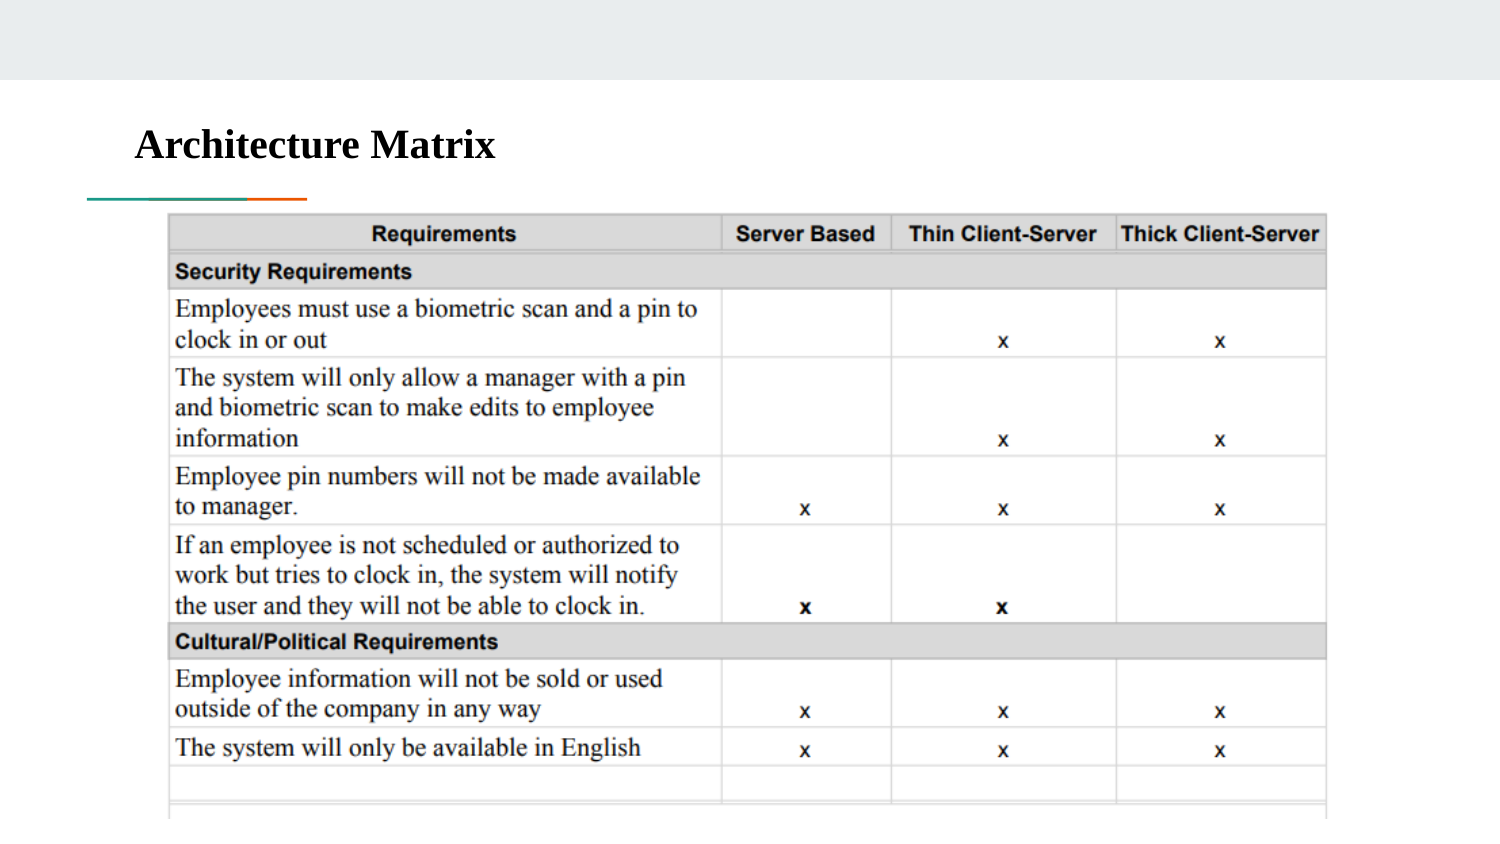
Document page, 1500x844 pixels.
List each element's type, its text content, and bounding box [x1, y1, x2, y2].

title Architecture Matrix [119, 101, 1381, 190]
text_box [161, 204, 1339, 820]
